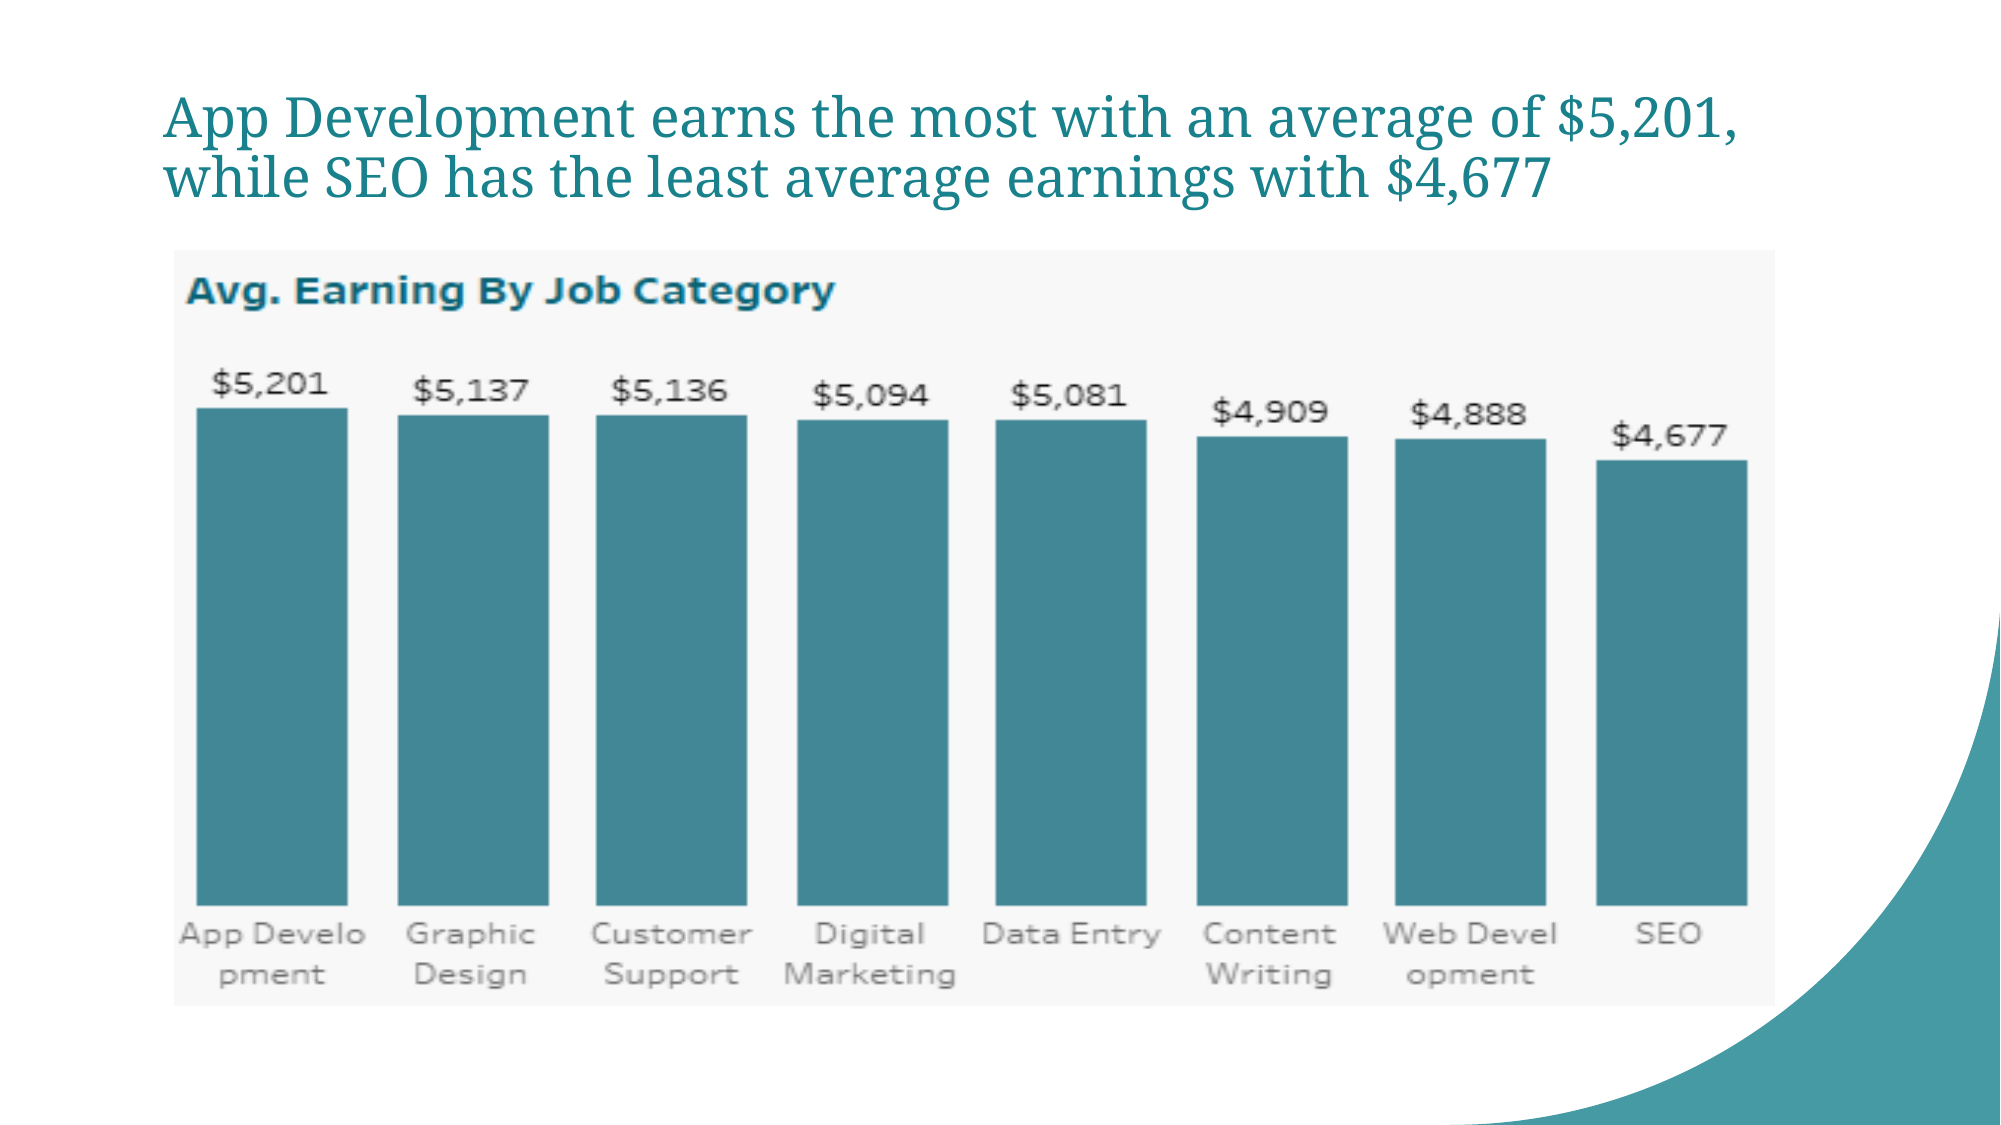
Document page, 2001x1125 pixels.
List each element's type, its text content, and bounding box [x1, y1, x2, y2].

title App Development earns the most with an average of $5,201, while SEO has the least average earnings with $4,677 [148, 73, 1775, 292]
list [174, 250, 1775, 1006]
